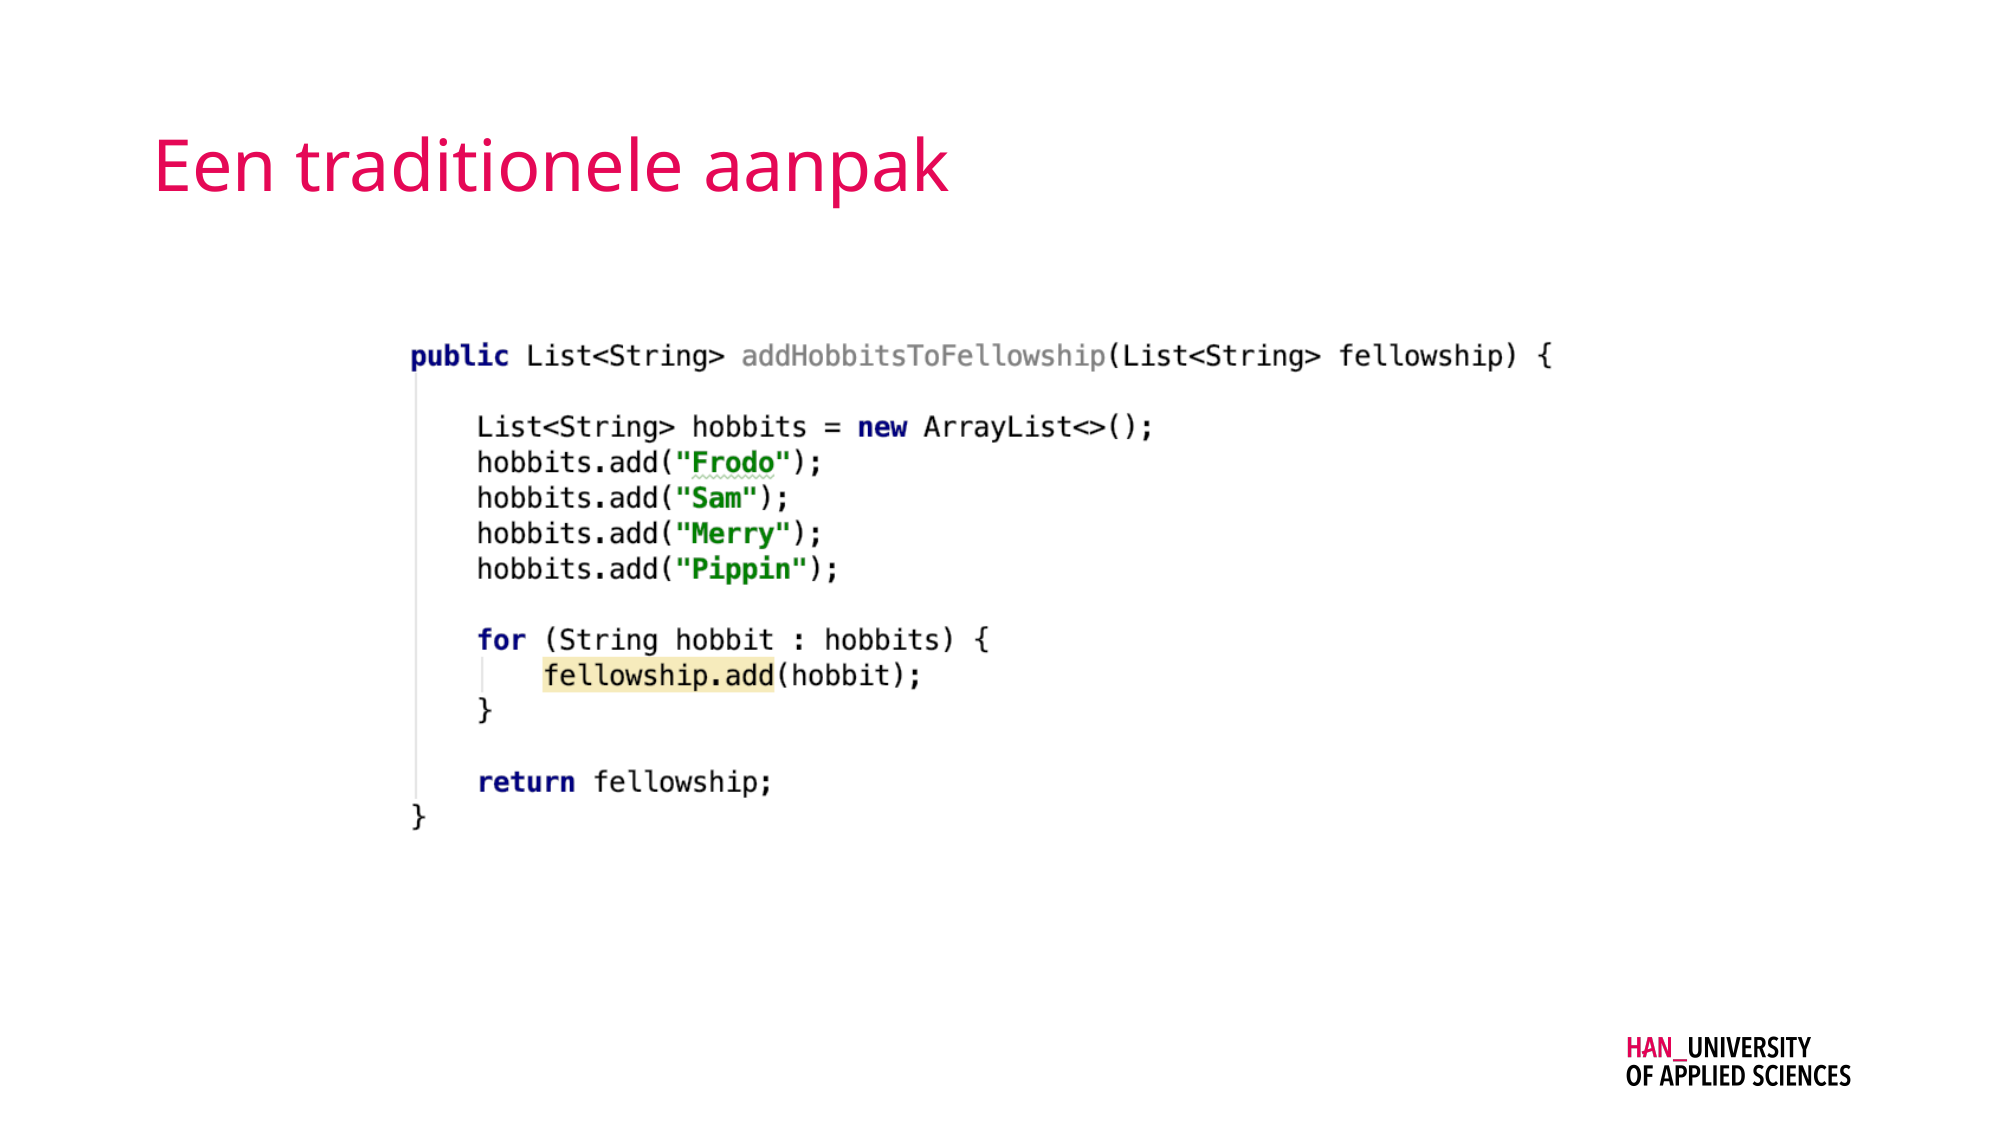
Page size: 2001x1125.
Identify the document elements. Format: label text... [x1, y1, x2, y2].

title Een traditionele aanpak [137, 59, 1863, 278]
picture [1620, 1016, 1877, 1125]
picture [377, 316, 1586, 870]
